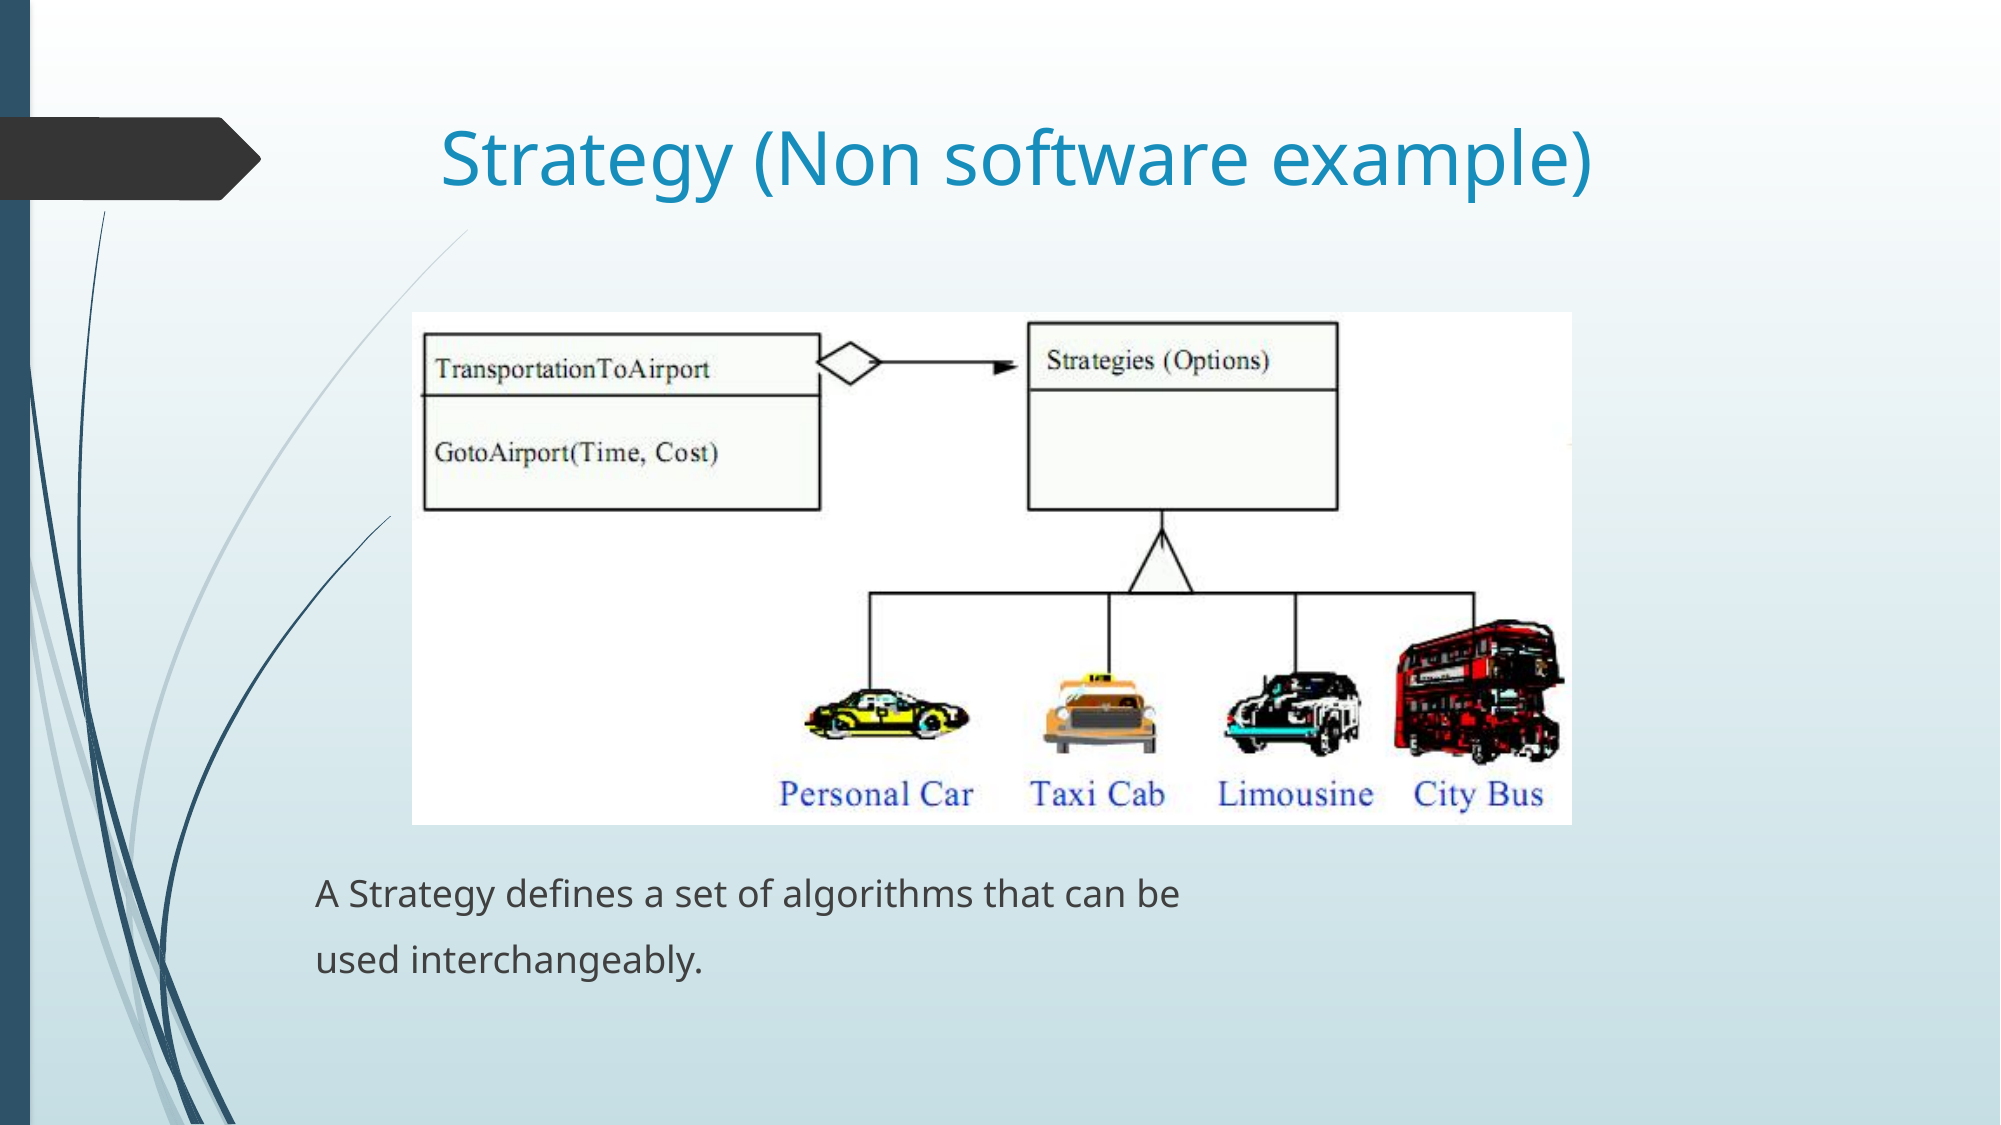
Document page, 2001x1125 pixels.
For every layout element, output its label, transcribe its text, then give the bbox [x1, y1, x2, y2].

picture [412, 312, 1572, 826]
list A Strategy defines a set of algorithms that can be used interchangeably. [300, 862, 1688, 1075]
title Strategy (Non software example) [425, 102, 1888, 313]
